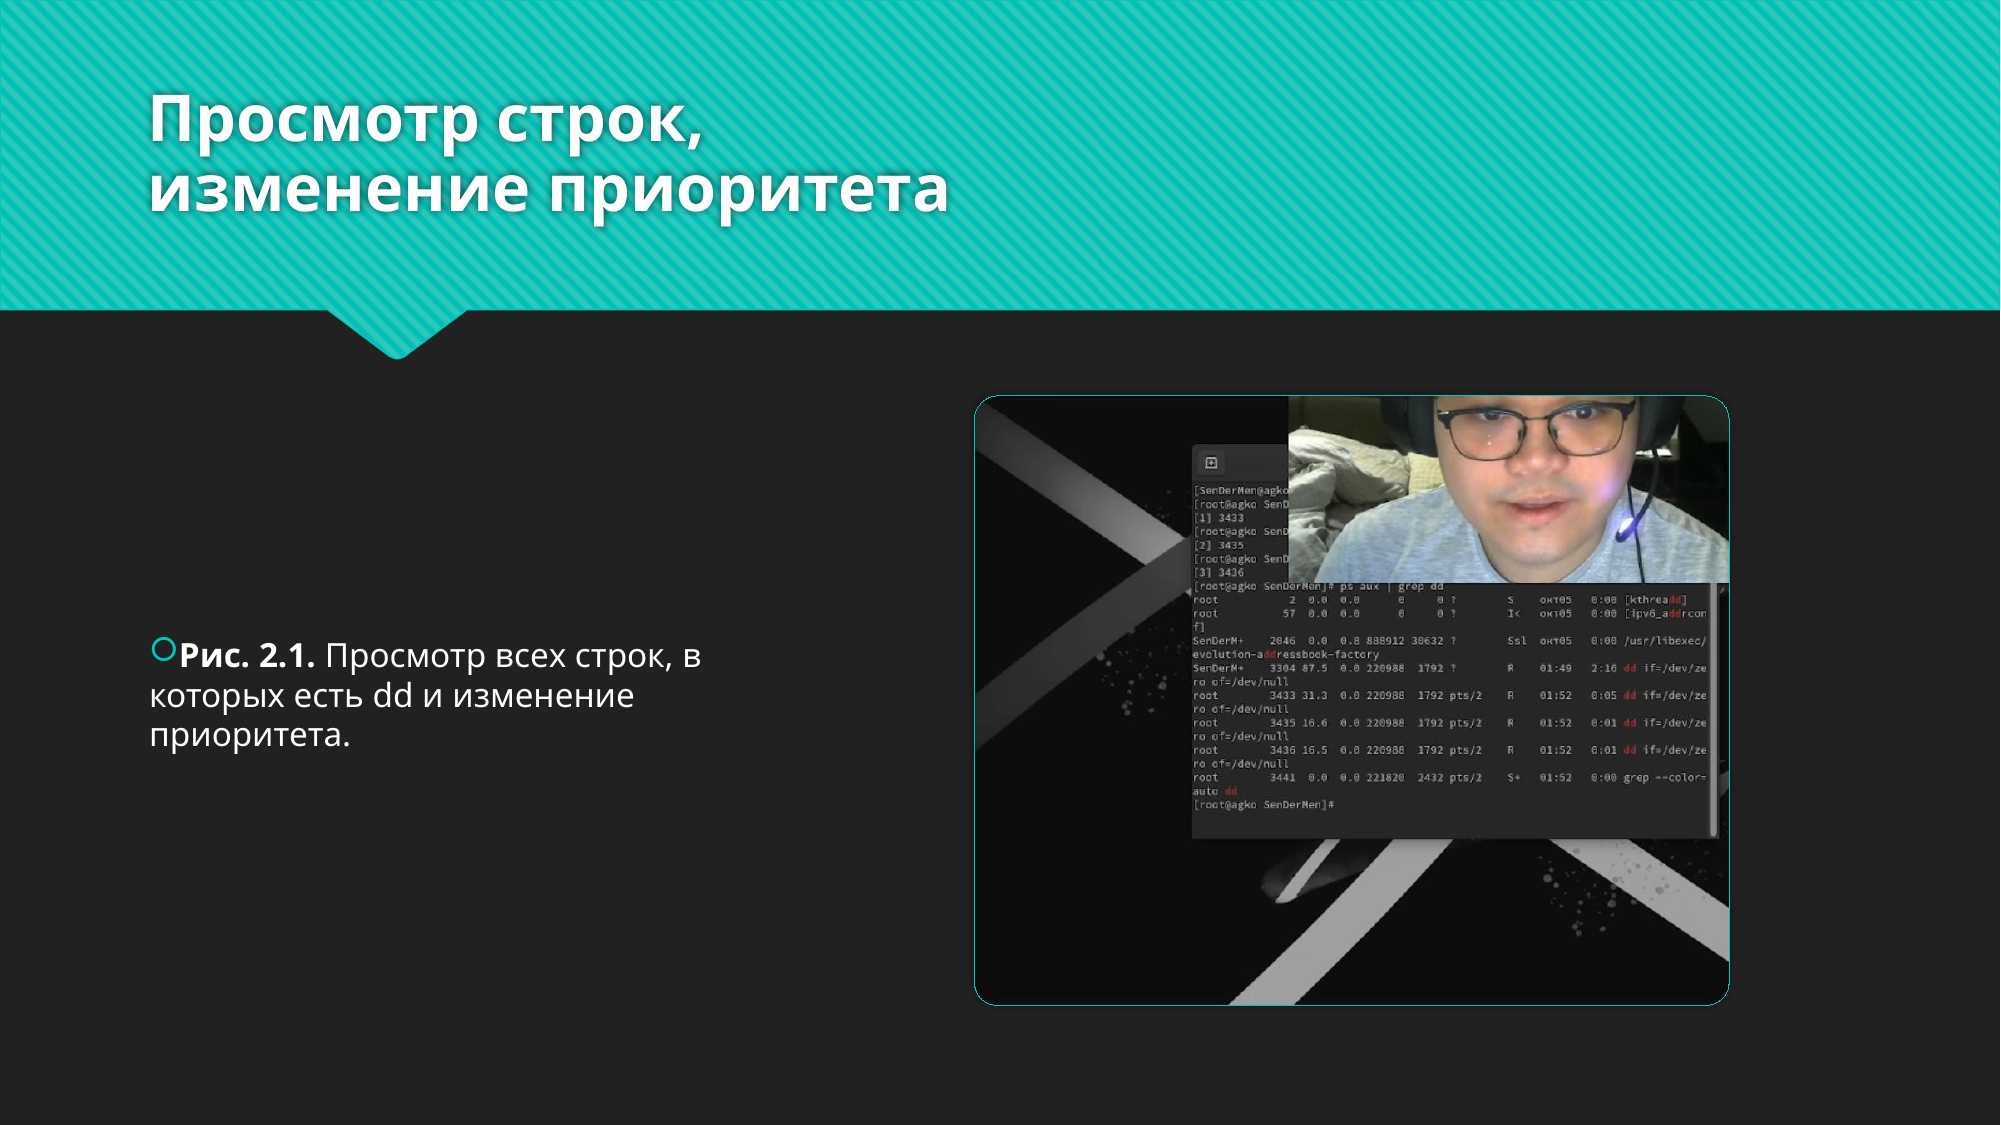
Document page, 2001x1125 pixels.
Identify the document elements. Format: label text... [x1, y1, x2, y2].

text_box Рис. 2.1. Просмотр всех строк, в которых есть dd и изменение приоритета. [134, 395, 764, 992]
title Просмотр строк, изменение приоритета [132, 73, 1868, 233]
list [973, 395, 1730, 1006]
